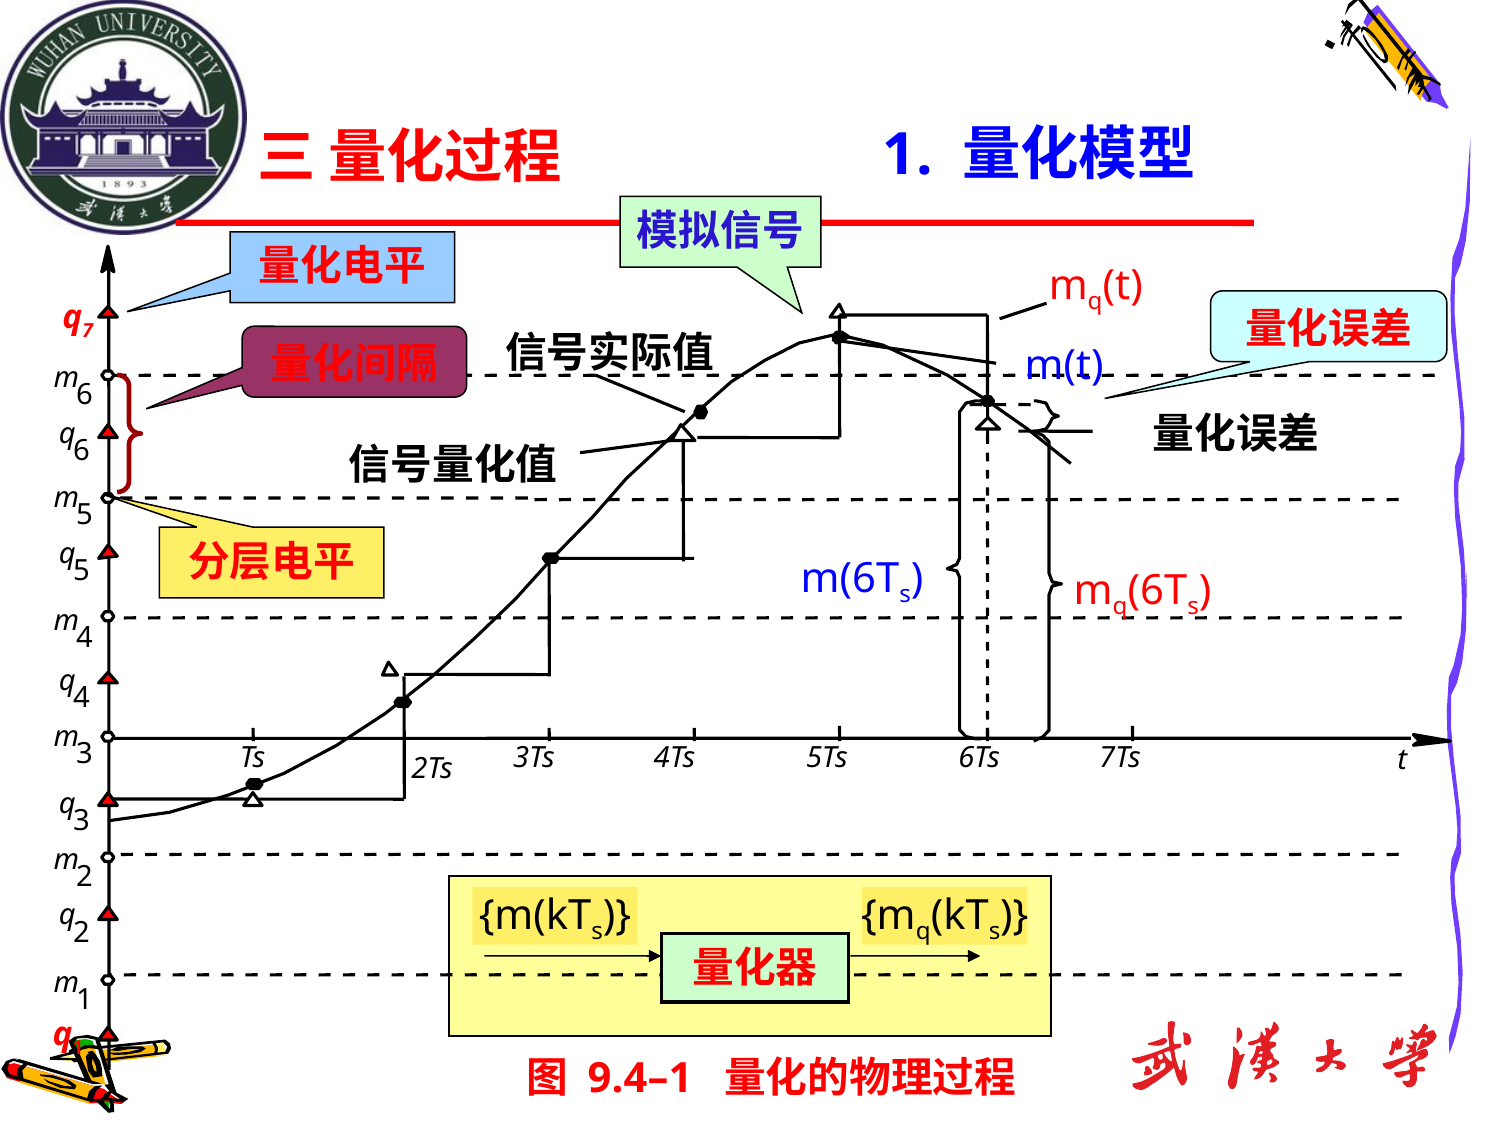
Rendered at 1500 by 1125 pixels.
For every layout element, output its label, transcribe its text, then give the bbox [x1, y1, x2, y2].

picture [0, 0, 247, 235]
text_box 图 9.4–1 量化的物理过程 [480, 1077, 1063, 1108]
title 三 量化过程 [241, 101, 1081, 197]
list 量化模型 [866, 116, 1246, 200]
text_box 量化电平 [230, 231, 455, 244]
text_box 模拟信号 [620, 196, 821, 244]
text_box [38, 245, 1451, 1070]
picture [1128, 1015, 1471, 1093]
